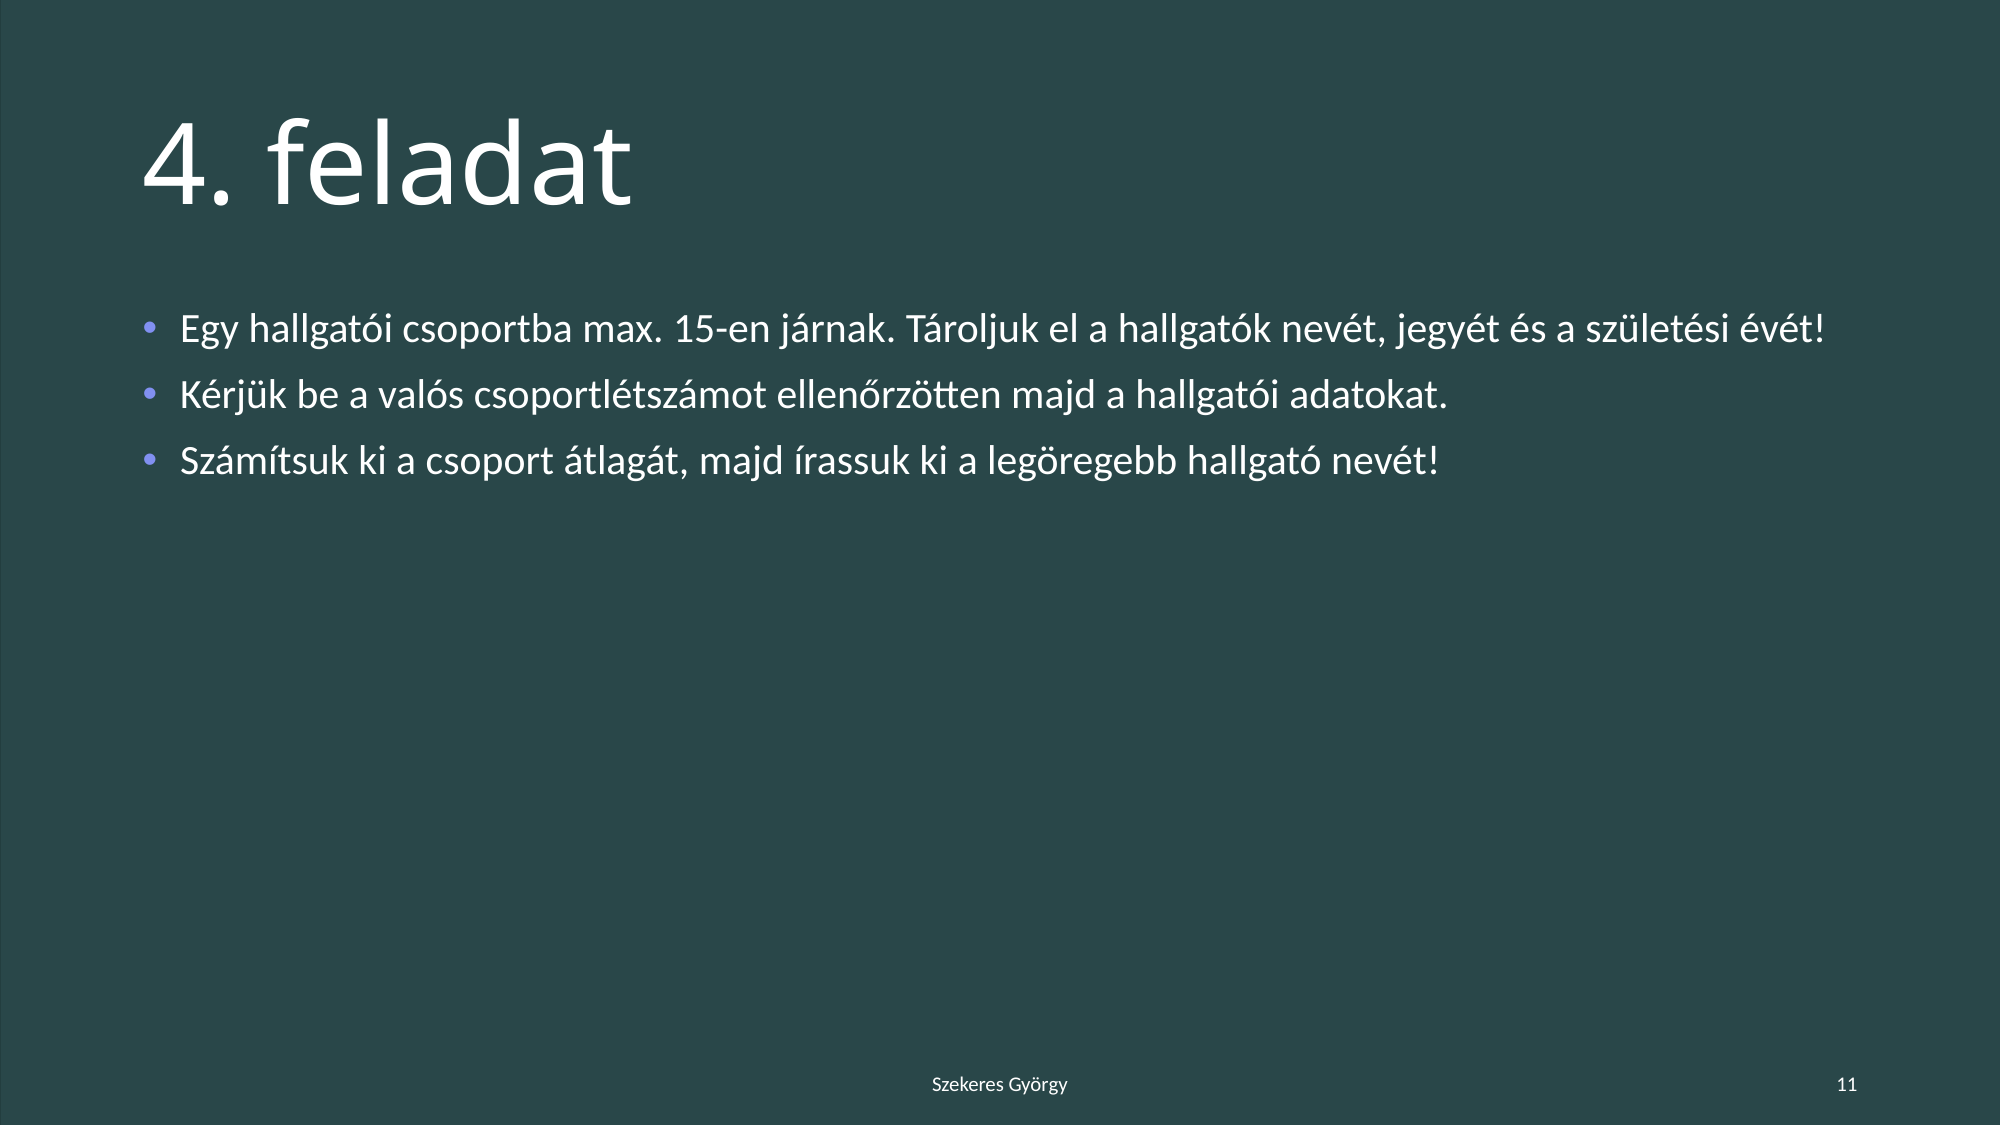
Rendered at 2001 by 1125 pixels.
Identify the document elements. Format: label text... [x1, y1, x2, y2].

list Egy hallgatói csoportba max. 15-en járnak. Tároljuk el a hallgatók nevét, jegyét és a születési évét! Kérjük be a valós csoportlétszámot ellenőrzötten majd a hallgatói adatokat. Számítsuk ki a csoport átlagát, majd írassuk ki a legöregebb hallgató nevét! [127, 299, 1873, 1014]
slide_number 11 [1422, 1064, 1873, 1103]
title 4. feladat [127, 59, 1873, 278]
footer Szekeres György [662, 1064, 1338, 1103]
